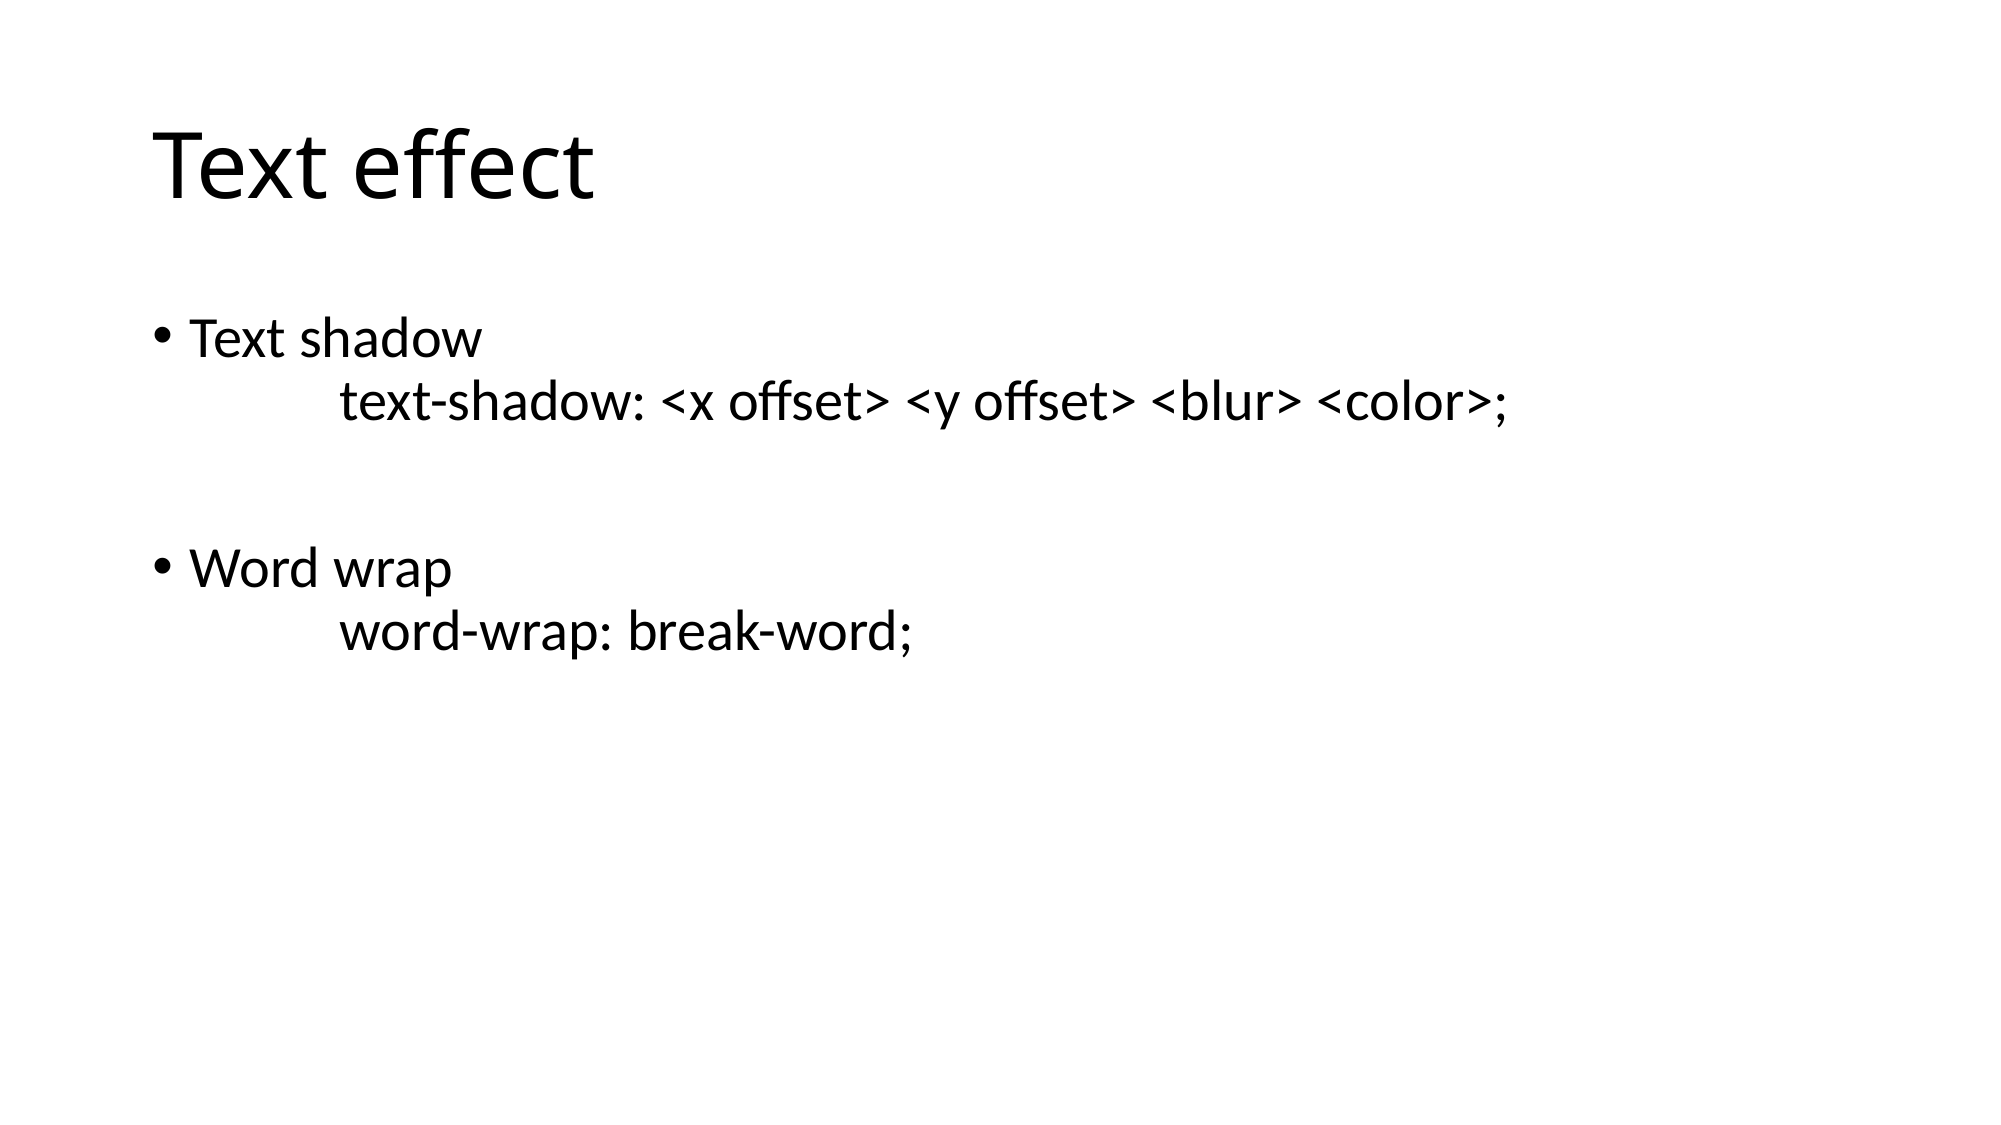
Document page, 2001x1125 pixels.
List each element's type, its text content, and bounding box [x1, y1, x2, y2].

list Text shadow text-shadow: <x offset> <y offset> <blur> <color>; Word wrap word-wrap: break-word; [137, 299, 1863, 1014]
title Text effect [137, 59, 1863, 278]
